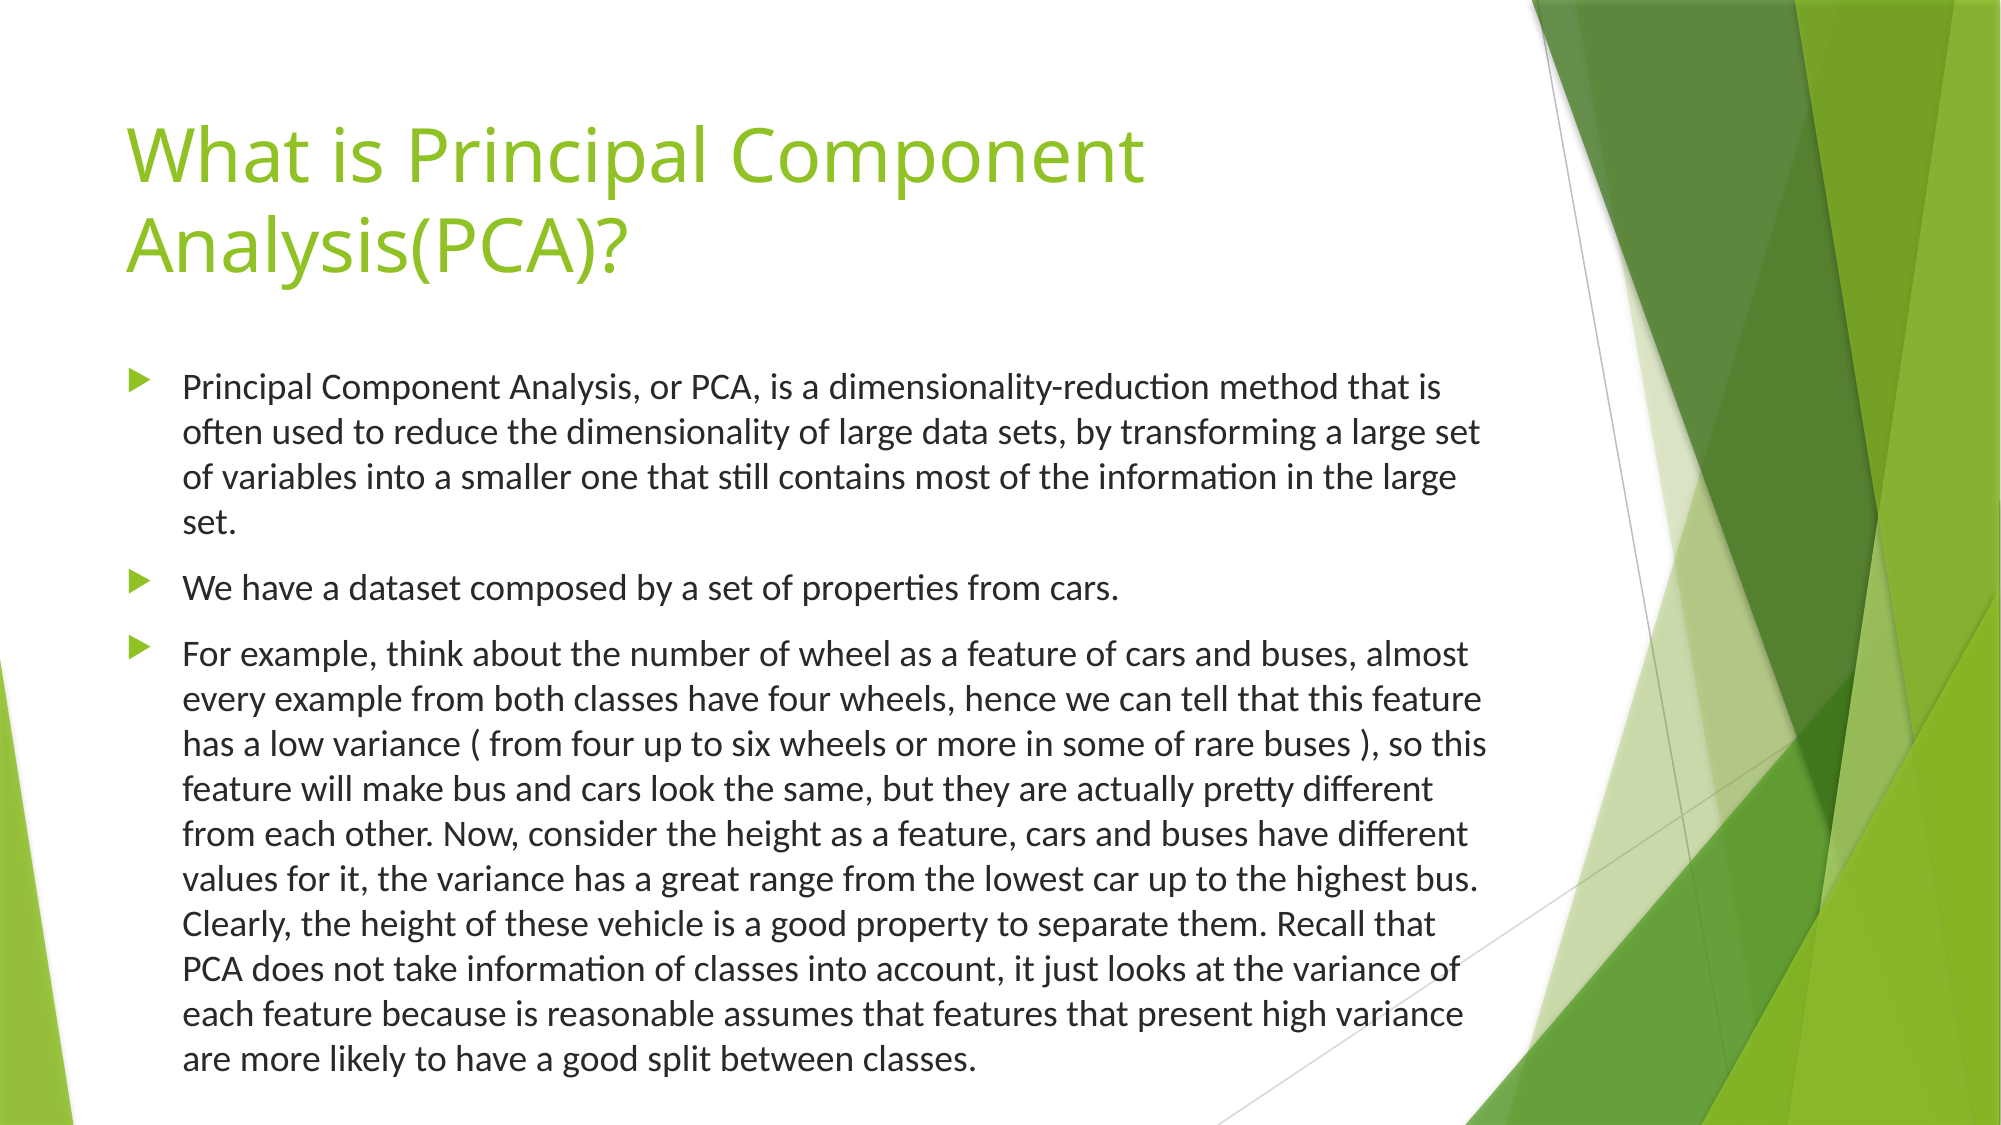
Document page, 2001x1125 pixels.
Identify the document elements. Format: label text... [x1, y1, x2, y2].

list Principal Component Analysis, or PCA, is a dimensionality-reduction method that is often used to reduce the dimensionality of large data sets, by transforming a large set of variables into a smaller one that still contains most of the information in the large set. We have a dataset composed by a set of properties from cars. For example, think about the number of wheel as a feature of cars and buses, almost every example from both classes have four wheels, hence we can tell that this feature has a low variance ( from four up to six wheels or more in some of rare buses ), so this feature will make bus and cars look the same, but they are actually pretty different from each other. Now, consider the height as a feature, cars and buses have different values for it, the variance has a great range from the lowest car up to the highest bus. Clearly, the height of these vehicle is a good property to separate them. Recall that PCA does not take information of classes into account, it just looks at the variance of each feature because is reasonable assumes that features that present high variance are more likely to have a good split between classes. [111, 354, 1522, 992]
title What is Principal Component Analysis(PCA)? [111, 99, 1522, 317]
